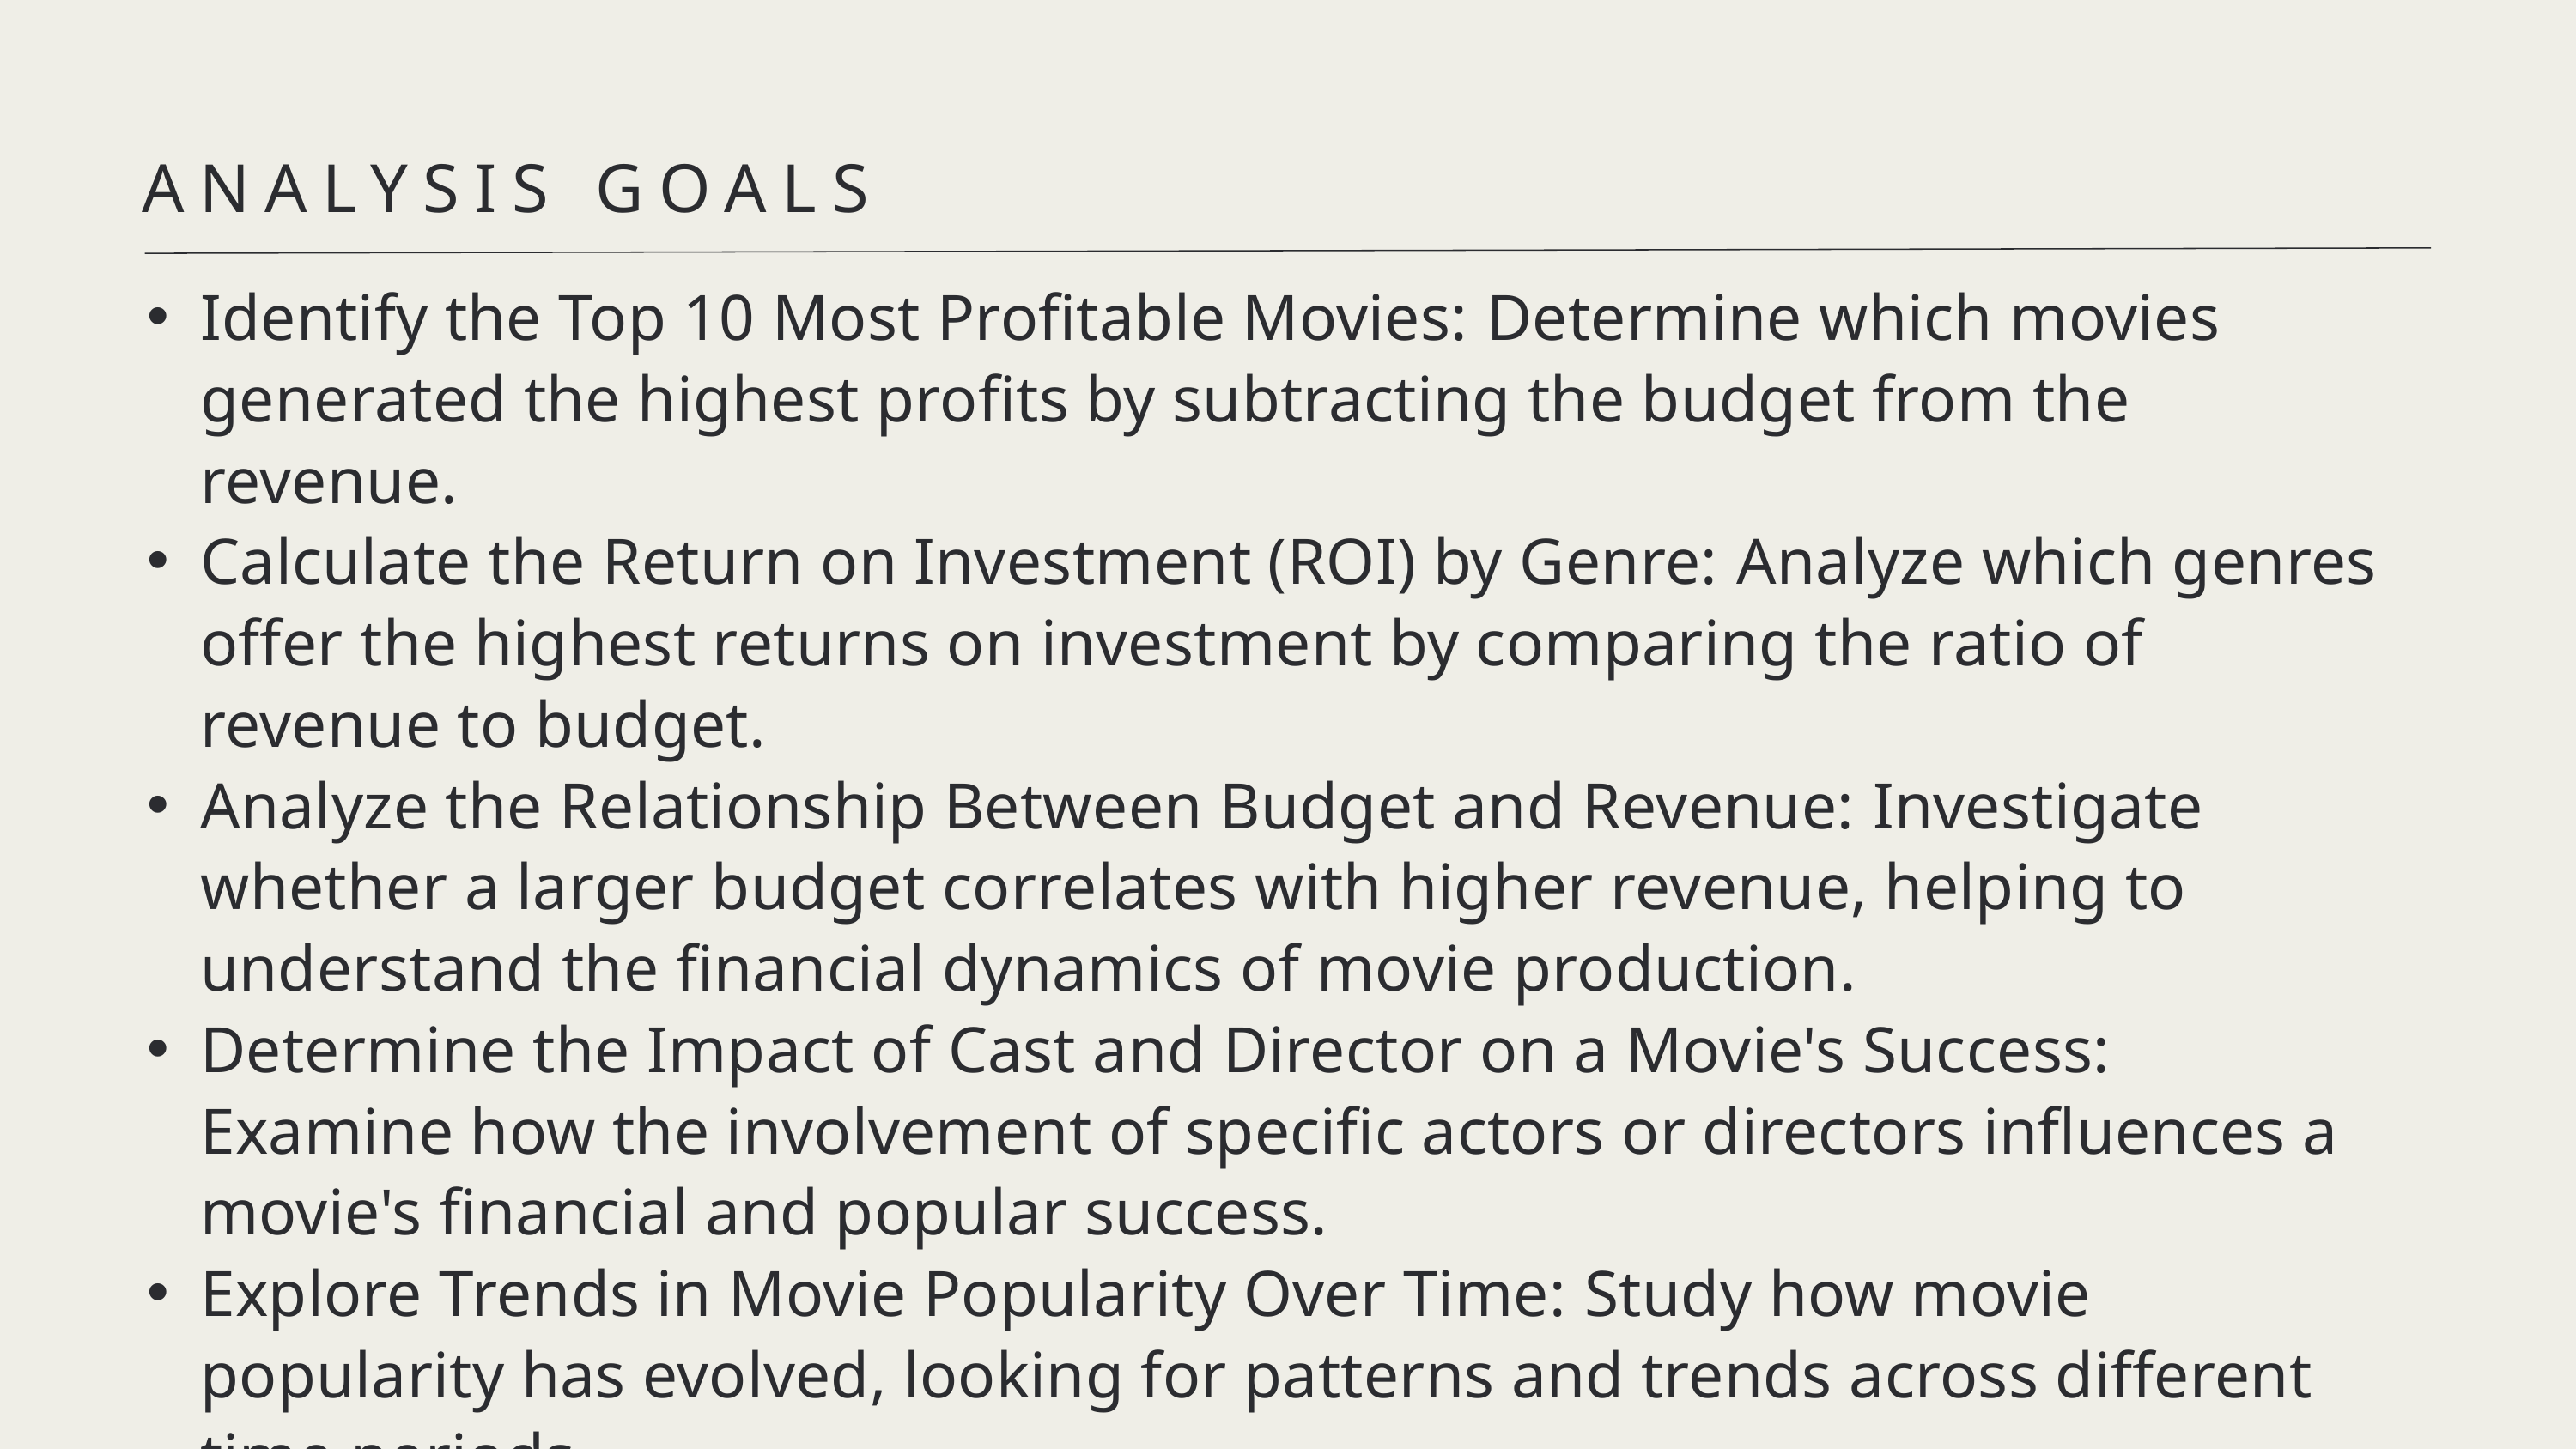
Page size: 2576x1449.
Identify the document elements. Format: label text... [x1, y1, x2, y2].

text_box Identify the Top 10 Most Profitable Movies: Determine which movies generated the highest profits by subtracting the budget from the revenue. Calculate the Return on Investment (ROI) by Genre: Analyze which genres offer the highest returns on investment by comparing the ratio of revenue to budget. Analyze the Relationship Between Budget and Revenue: Investigate whether a larger budget correlates with higher revenue, helping to understand the financial dynamics of movie production. Determine the Impact of Cast and Director on a Movie's Success: Examine how the involvement of specific actors or directors influences a movie's financial and popular success. Explore Trends in Movie Popularity Over Time: Study how movie popularity has evolved, looking for patterns and trends across different time periods. [94, 271, 2382, 1449]
text_box ANALYSIS GOALS [142, 132, 2428, 226]
